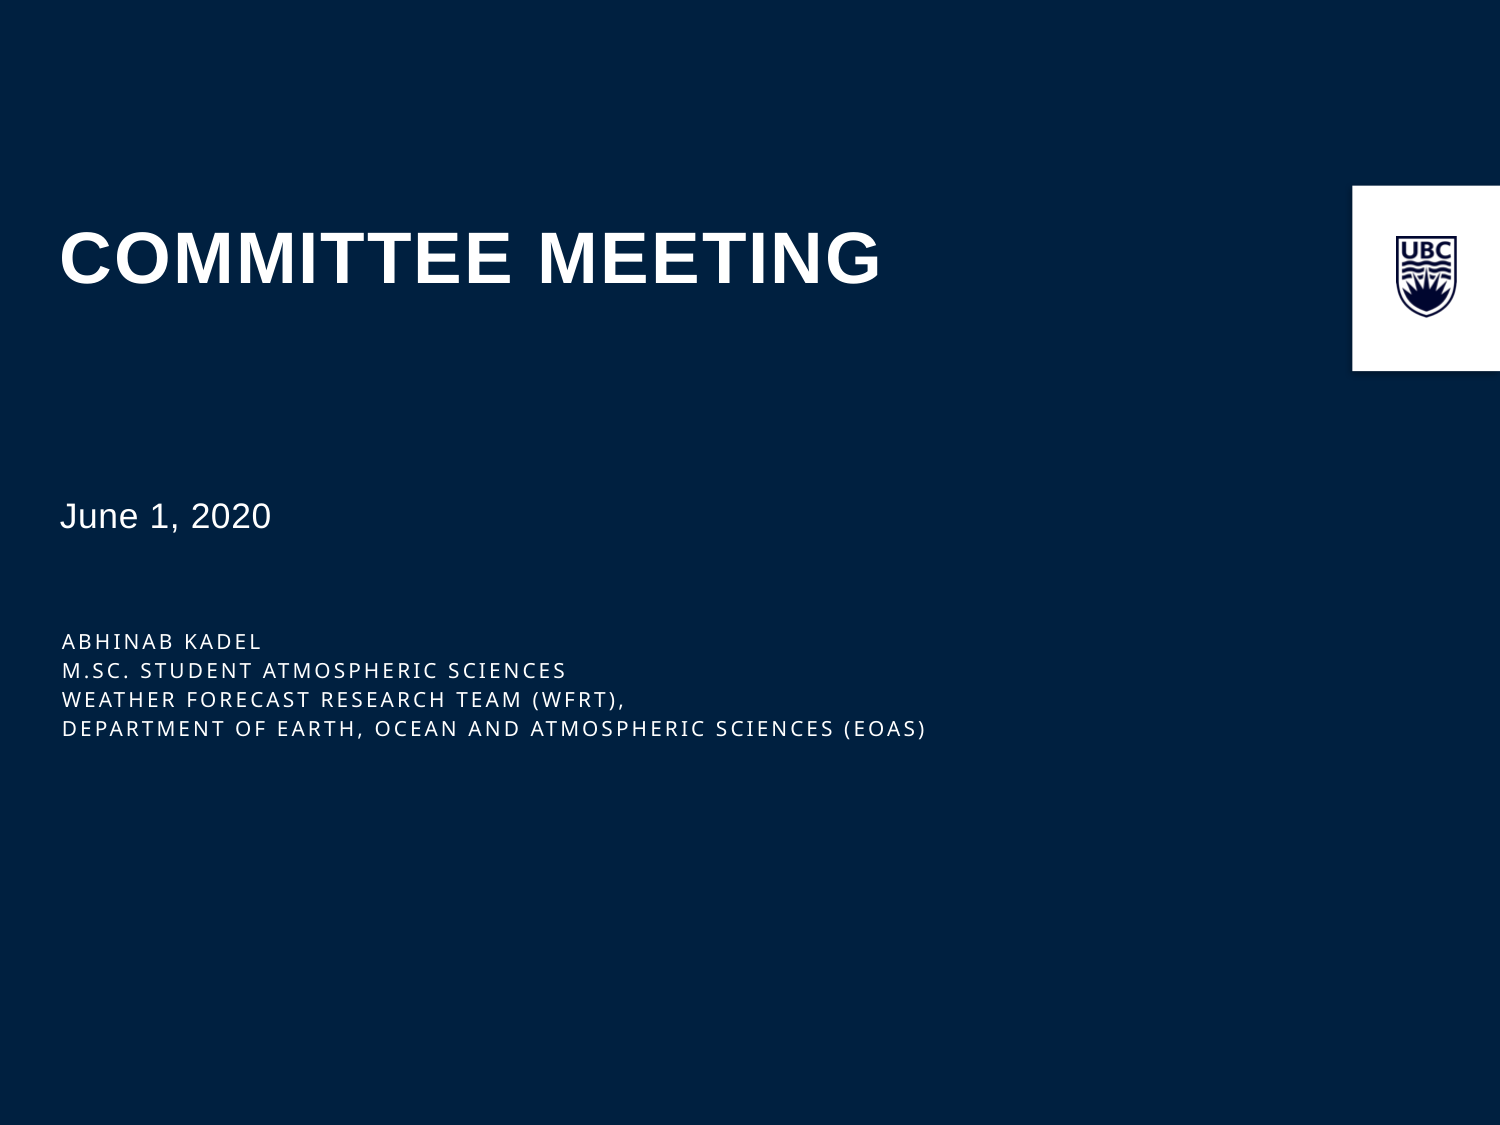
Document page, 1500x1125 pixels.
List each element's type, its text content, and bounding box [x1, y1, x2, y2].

picture [1396, 236, 1457, 318]
list Committee meeting [59, 218, 951, 492]
list June 1, 2020 [59, 492, 951, 546]
list Abhinab Kadel M.Sc. Student Atmospheric sciences Weather forecast research team (wfrt), Department of earth, ocean and atmospheric sciences (Eoas) [61, 628, 953, 805]
